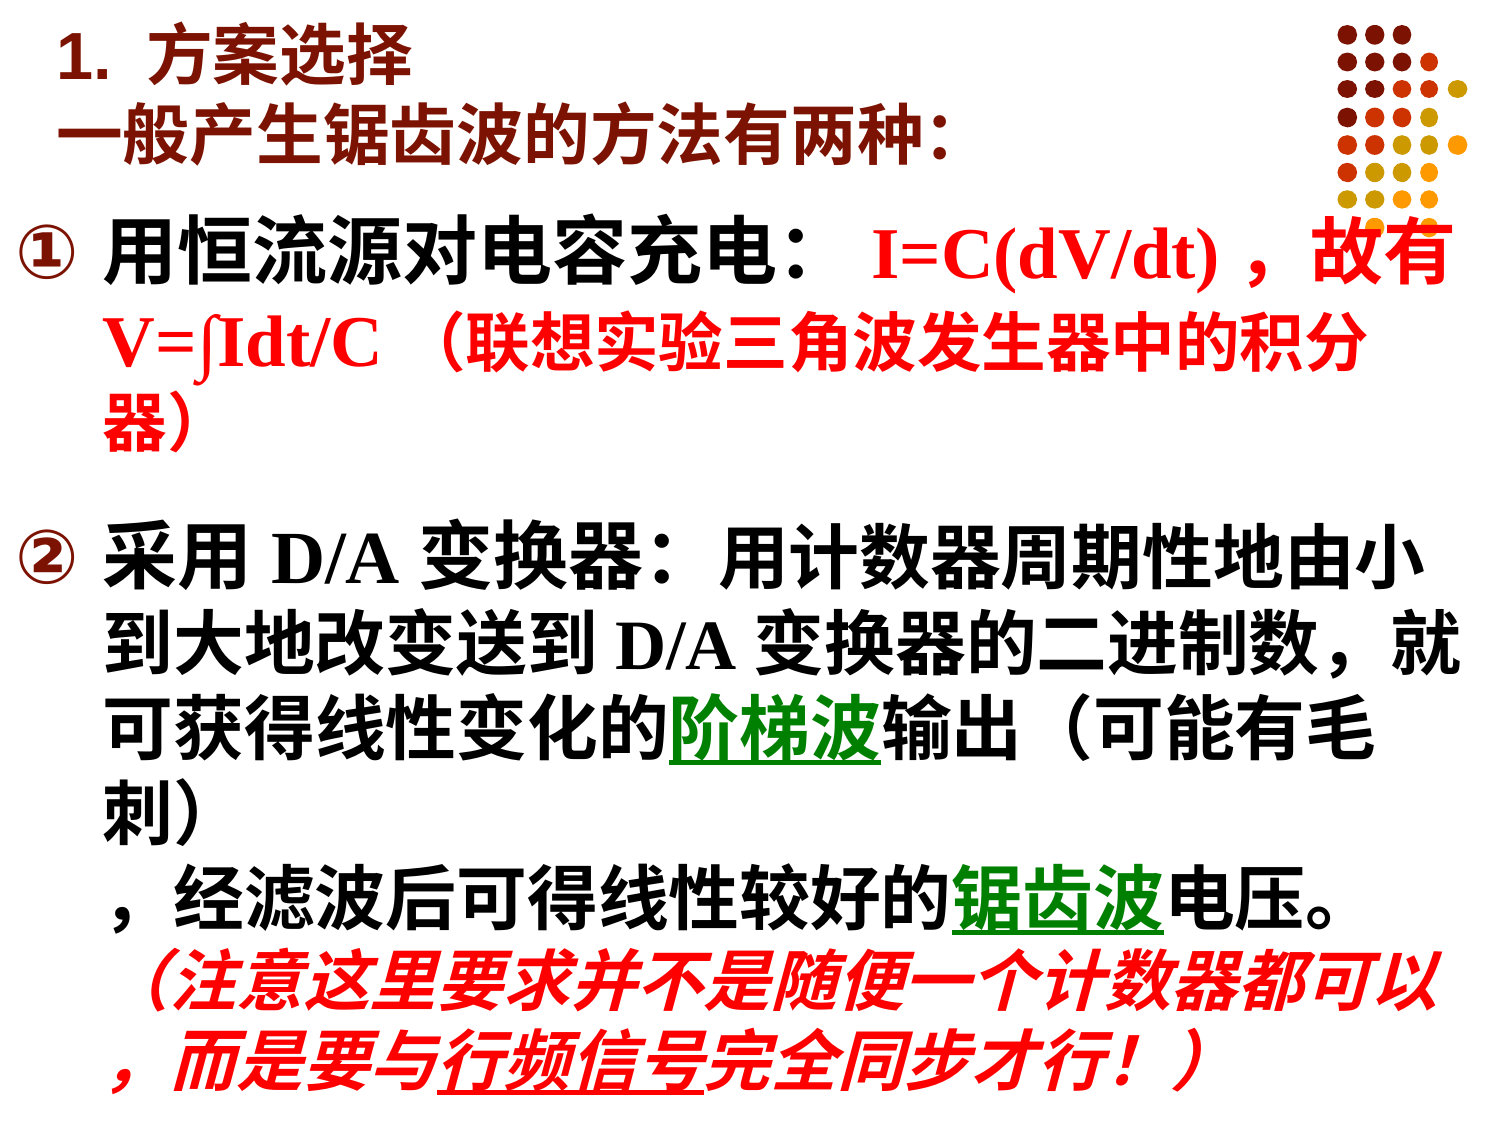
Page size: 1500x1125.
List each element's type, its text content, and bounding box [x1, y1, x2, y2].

list 用恒流源对电容充电：I=C(dV/dt)，故有V=∫Idt/C（联想实验三角波发生器中的积分器） 采用D/A变换器：用计数器周期性地由小到大地改变送到D/A变换器的二进制数，就可获得线性变化的阶梯波输出（可能有毛刺） ，经滤波后可得线性较好的锯齿波电压。 （注意这里要求并不是随便一个计数器都可以 ，而是要与行频信号完全同步才行！） [0, 196, 1500, 953]
title 1. 方案选择 一般产生锯齿波的方法有两种： [40, 6, 1459, 181]
